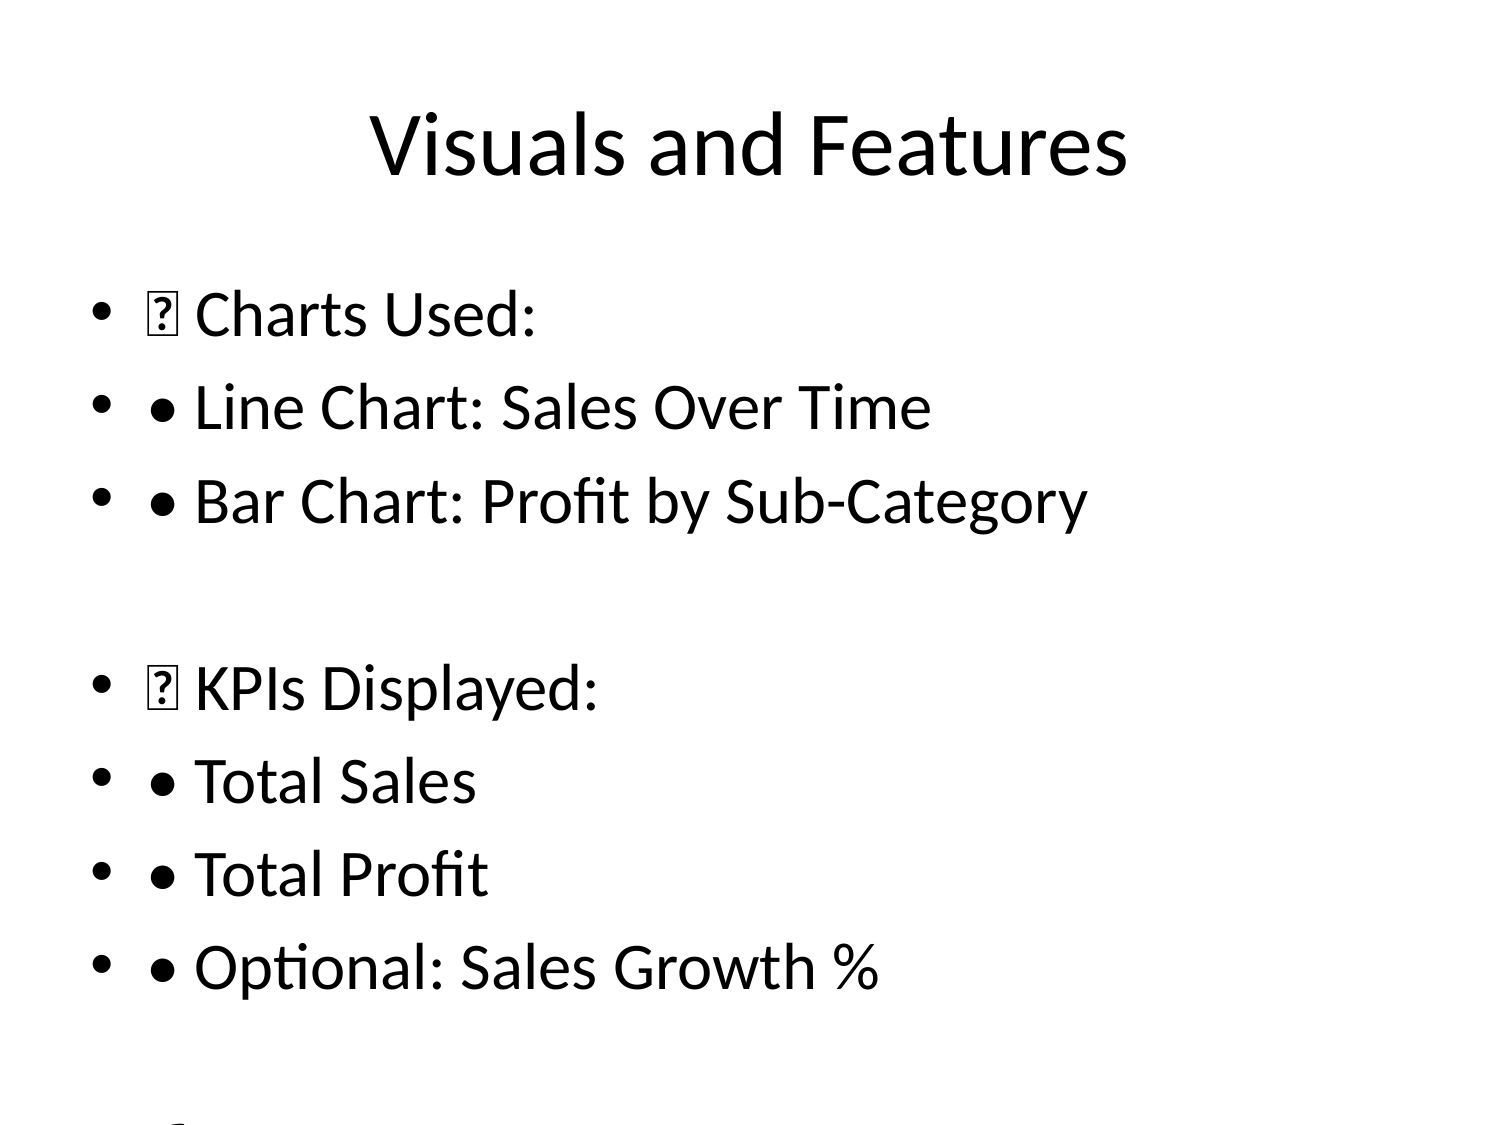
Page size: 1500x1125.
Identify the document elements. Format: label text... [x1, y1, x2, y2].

list 📌 Charts Used: • Line Chart: Sales Over Time • Bar Chart: Profit by Sub-Category 🧮 KPIs Displayed: • Total Sales • Total Profit • Optional: Sales Growth % 🛠 Filters Added: • Region • Category [75, 262, 1425, 1005]
title Visuals and Features [75, 45, 1425, 233]
